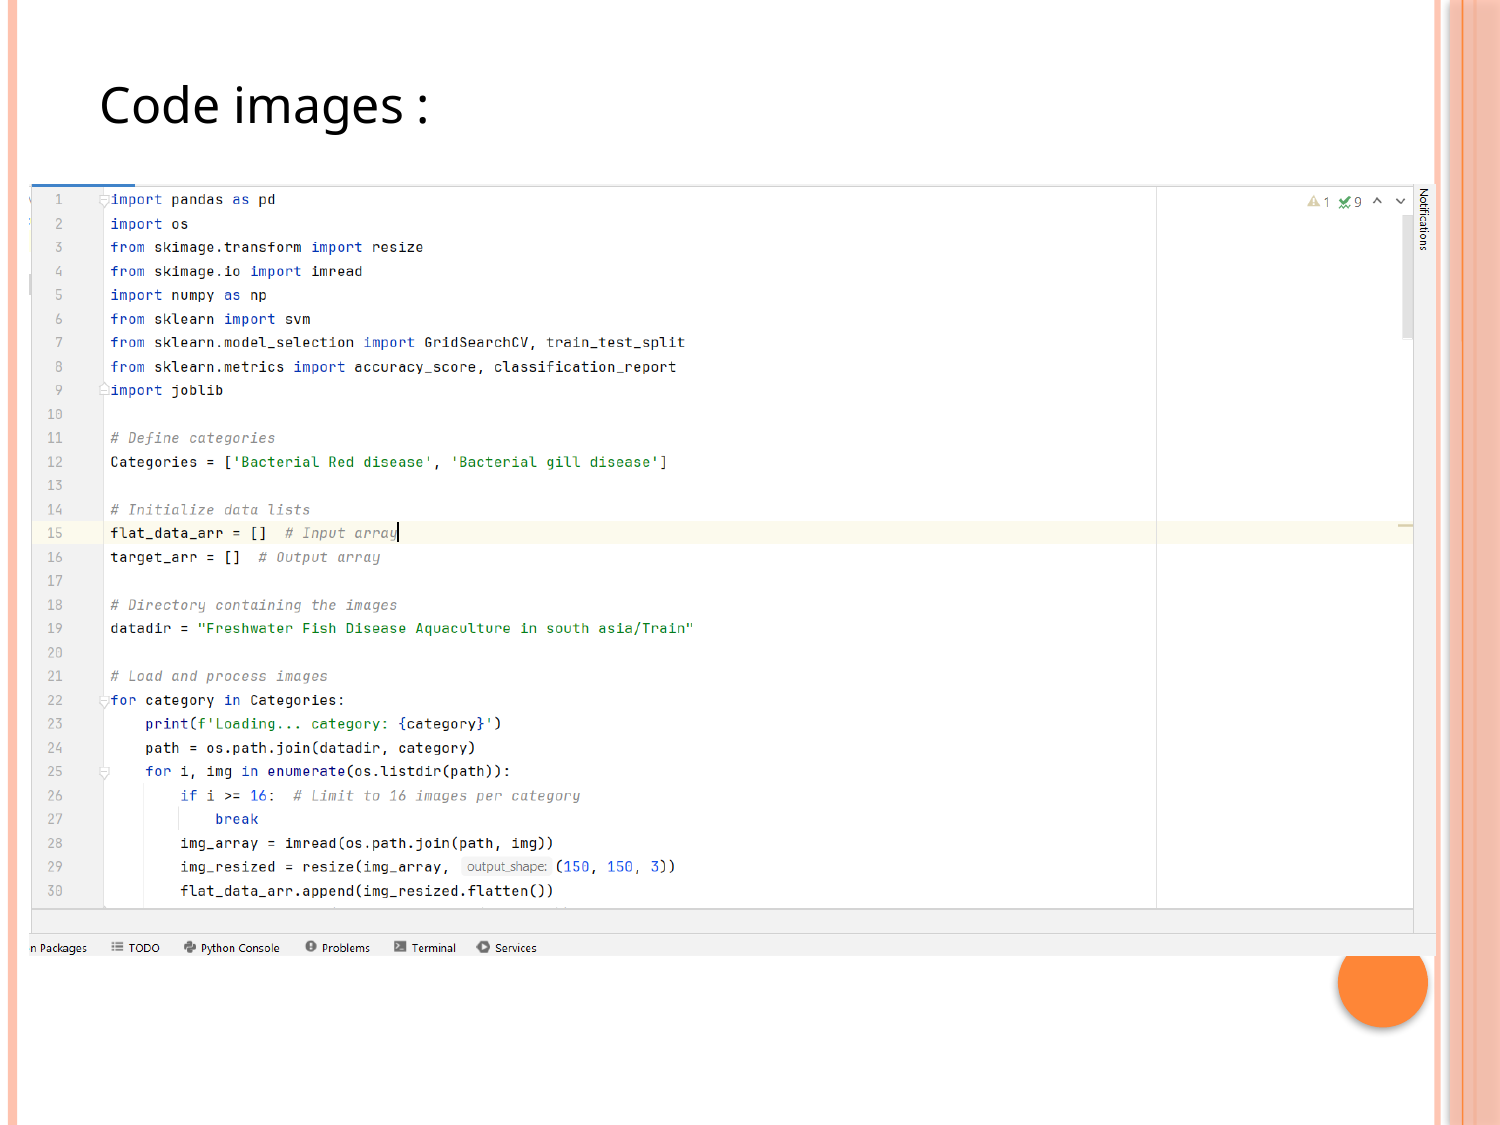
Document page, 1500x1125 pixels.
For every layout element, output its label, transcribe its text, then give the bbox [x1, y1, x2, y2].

text_box Code images : [85, 66, 459, 181]
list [28, 183, 1436, 957]
